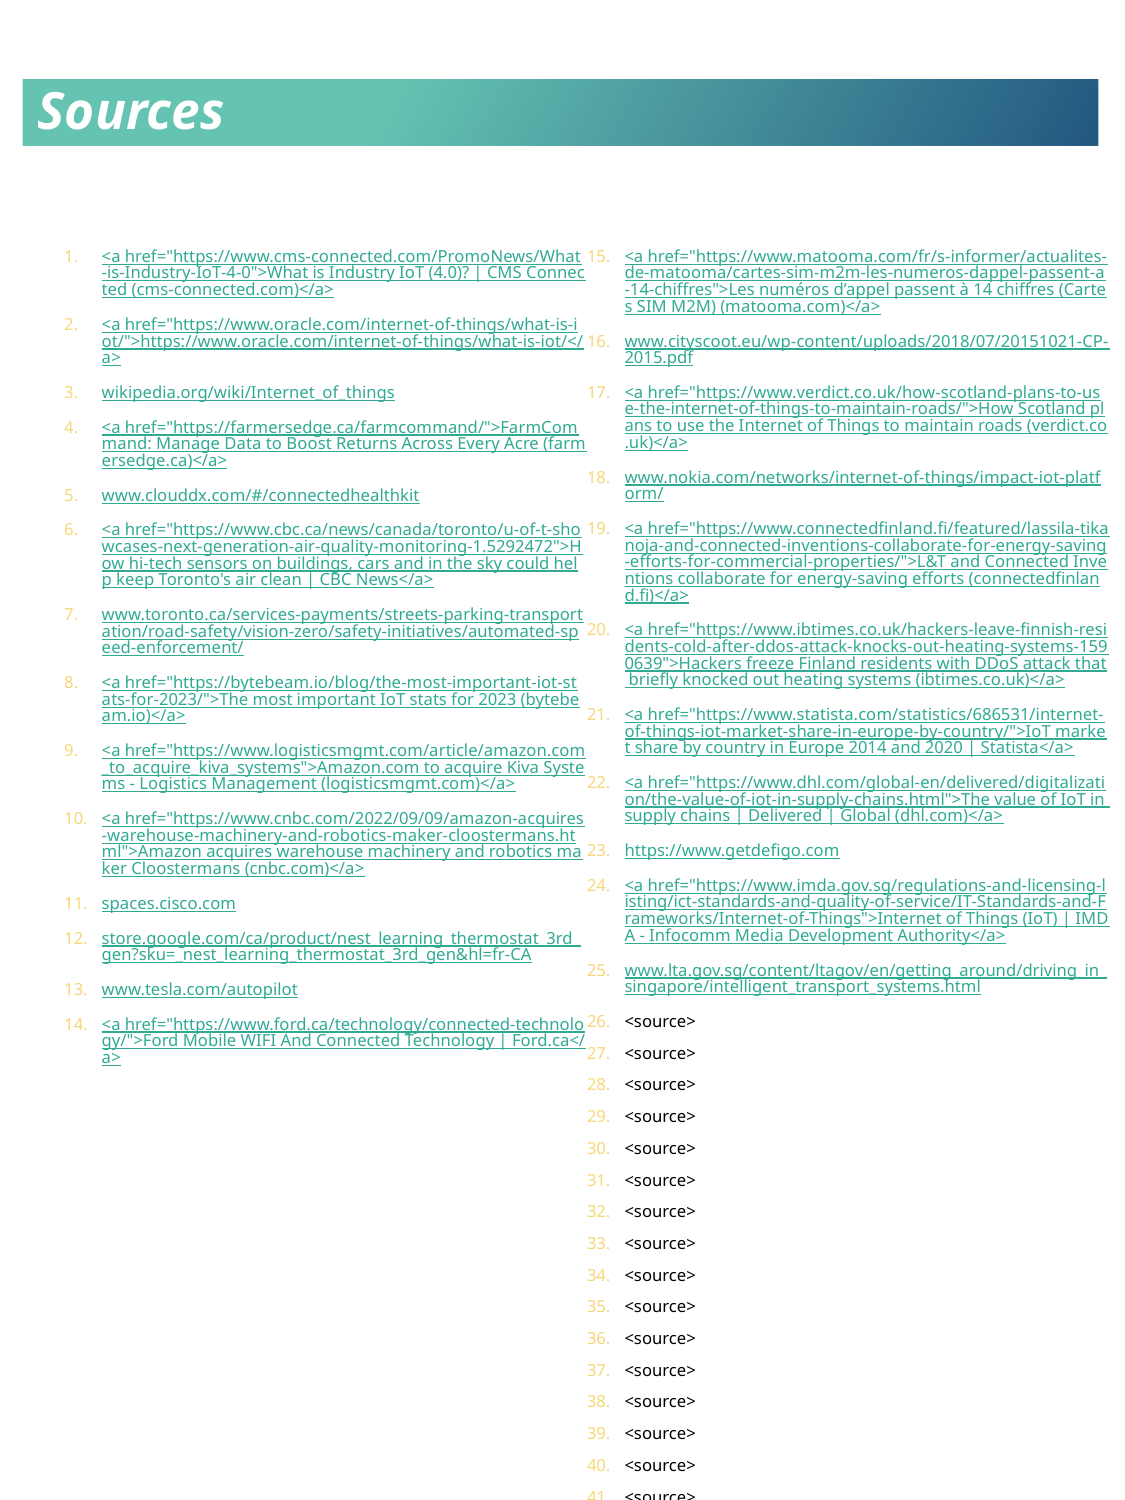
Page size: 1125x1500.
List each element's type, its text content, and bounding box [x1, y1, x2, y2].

text_box <a href="https://www.cms-connected.com/PromoNews/What-is-Industry-IoT-4-0">What is Industry IoT (4.0)? | CMS Connected (cms-connected.com)</a> <a href="https://www.oracle.com/internet-of-things/what-is-iot/">https://www.oracle.com/internet-of-things/what-is-iot/</a> wikipedia.org/wiki/Internet_of_things <a href="https://farmersedge.ca/farmcommand/">FarmCommand: Manage Data to Boost Returns Across Every Acre (farmersedge.ca)</a> www.clouddx.com/#/connectedhealthkit <a href="https://www.cbc.ca/news/canada/toronto/u-of-t-showcases-next-generation-air-quality-monitoring-1.5292472">How hi-tech sensors on buildings, cars and in the sky could help keep Toronto's air clean | CBC News</a> www.toronto.ca/services-payments/streets-parking-transportation/road-safety/vision-zero/safety-initiatives/automated-speed-enforcement/ <a href="https://bytebeam.io/blog/the-most-important-iot-stats-for-2023/">The most important IoT stats for 2023 (bytebeam.io)</a> <a href="https://www.logisticsmgmt.com/article/amazon.com_to_acquire_kiva_systems">Amazon.com to acquire Kiva Systems - Logistics Management (logisticsmgmt.com)</a> <a href="https://www.cnbc.com/2022/09/09/amazon-acquires-warehouse-machinery-and-robotics-maker-cloostermans.html">Amazon acquires warehouse machinery and robotics maker Cloostermans (cnbc.com)</a> spaces.cisco.com store.google.com/ca/product/nest_learning_thermostat_3rd_gen?sku=_nest_learning_thermostat_3rd_gen&hl=fr-CA www.tesla.com/autopilot <a href="https://www.ford.ca/technology/connected-technology/">Ford Mobile WIFI And Connected Technology | Ford.ca</a> <a href="https://www.matooma.com/fr/s-informer/actualites-de-matooma/cartes-sim-m2m-les-numeros-dappel-passent-a-14-chiffres">Les numéros d’appel passent à 14 chiffres (Cartes SIM M2M) (matooma.com)</a> www.cityscoot.eu/wp-content/uploads/2018/07/20151021-CP-2015.pdf <a href="https://www.verdict.co.uk/how-scotland-plans-to-use-the-internet-of-things-to-maintain-roads/">How Scotland plans to use the Internet of Things to maintain roads (verdict.co.uk)</a> www.nokia.com/networks/internet-of-things/impact-iot-platform/ <a href="https://www.connectedfinland.fi/featured/lassila-tikanoja-and-connected-inventions-collaborate-for-energy-saving-efforts-for-commercial-properties/">L&T and Connected Inventions collaborate for energy-saving efforts (connectedfinland.fi)</a> <a href="https://www.ibtimes.co.uk/hackers-leave-finnish-residents-cold-after-ddos-attack-knocks-out-heating-systems-1590639">Hackers freeze Finland residents with DDoS attack that briefly knocked out heating systems (ibtimes.co.uk)</a> <a href="https://www.statista.com/statistics/686531/internet-of-things-iot-market-share-in-europe-by-country/">IoT market share by country in Europe 2014 and 2020 | Statista</a> <a href="https://www.dhl.com/global-en/delivered/digitalization/the-value-of-iot-in-supply-chains.html">The value of IoT in supply chains | Delivered | Global (dhl.com)</a> https://www.getdefigo.com <a href="https://www.imda.gov.sg/regulations-and-licensing-listing/ict-standards-and-quality-of-service/IT-Standards-and-Frameworks/Internet-of-Things">Internet of Things (IoT) | IMDA - Infocomm Media Development Authority</a> www.lta.gov.sg/content/ltagov/en/getting_around/driving_in_singapore/intelligent_transport_systems.html <source> <source> <source> <source> <source> <source> <source> <source> <source> <source> <source> <source> <source> <source> <source> <source> <source> <source> <source> <source> <source> <source> <source> <source> <source> [49, 238, 1125, 1097]
title Sources [22, 79, 1099, 146]
